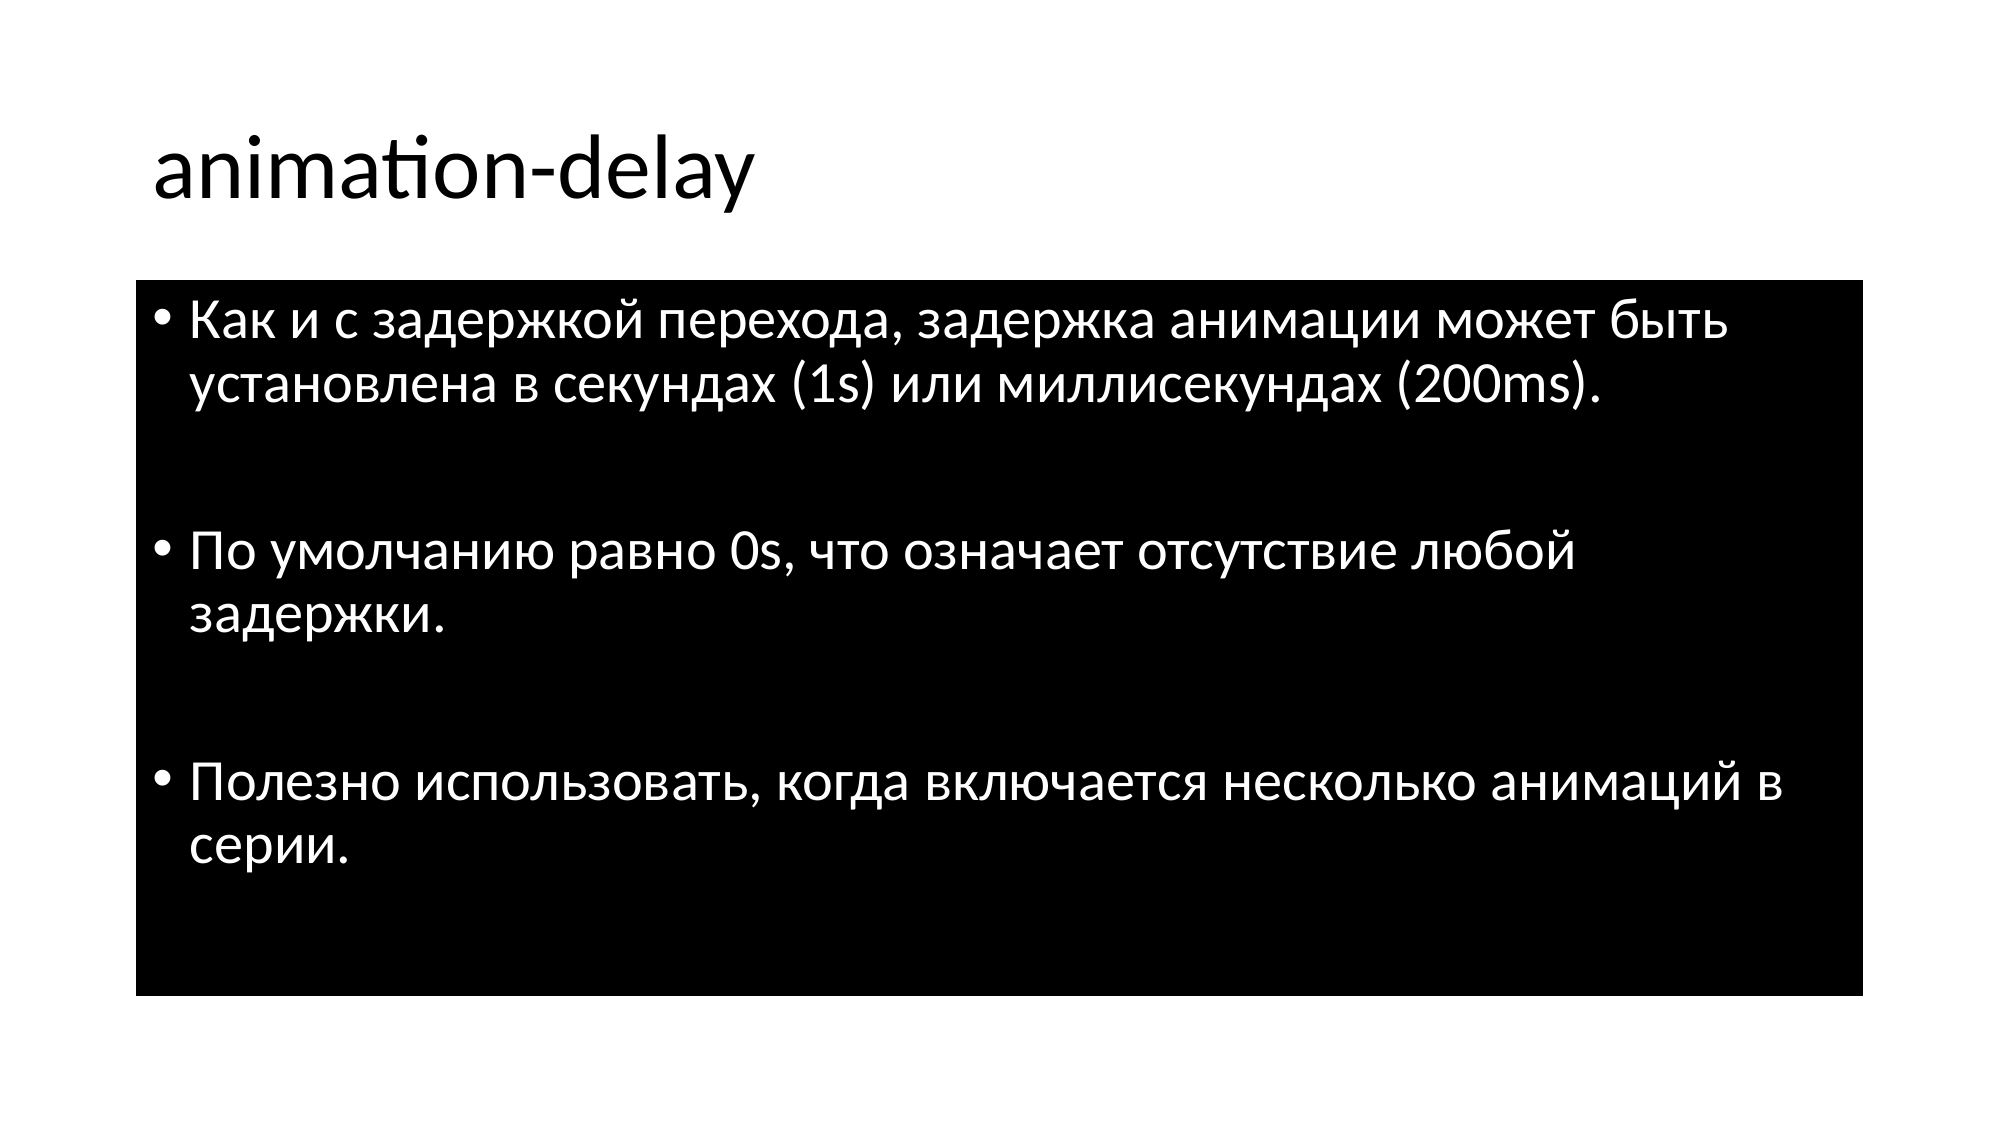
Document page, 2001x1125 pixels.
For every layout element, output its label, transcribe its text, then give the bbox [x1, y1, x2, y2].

list Как и с задержкой перехода, задержка анимации может быть установлена в секундах (1s) или миллисекундах (200ms). По умолчанию равно 0s, что означает отсутствие любой задержки. Полезно использовать, когда включается несколько анимаций в серии. [137, 281, 1863, 995]
title animation-delay [137, 59, 1863, 278]
